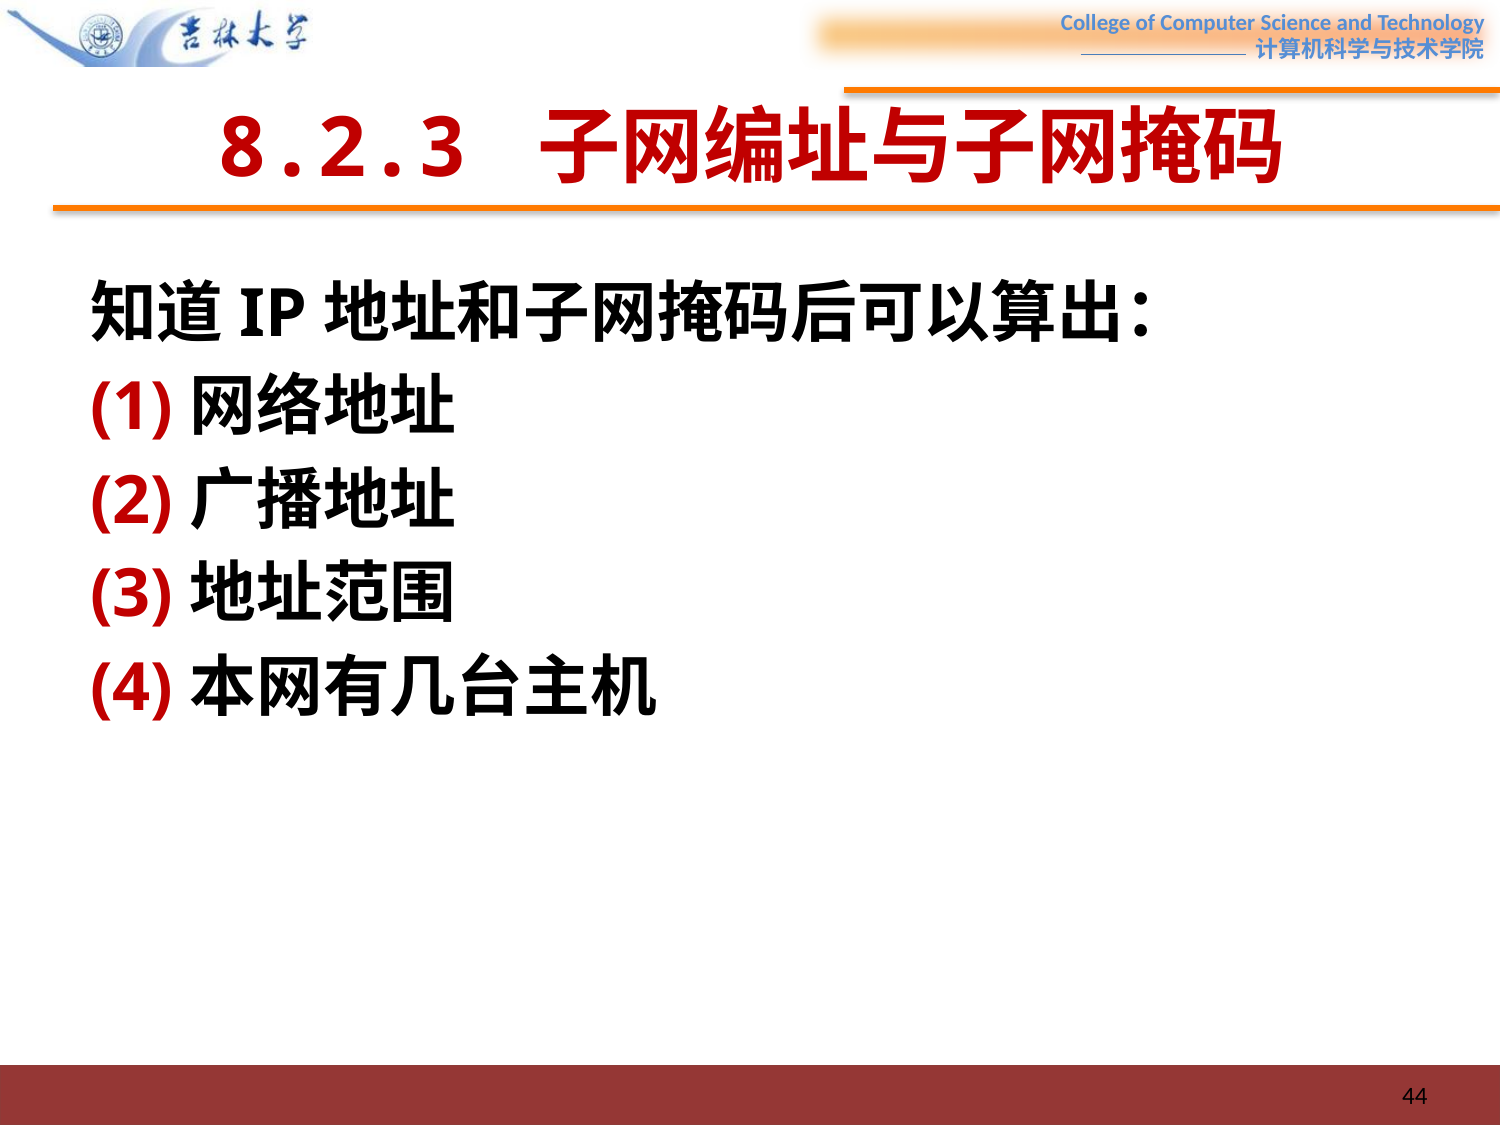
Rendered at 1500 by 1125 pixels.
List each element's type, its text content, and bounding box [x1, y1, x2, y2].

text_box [799, 0, 1500, 71]
title 8.2.3 子网编址与子网掩码 [76, 78, 1427, 207]
text_box 44 [1092, 1065, 1443, 1125]
picture [0, 0, 314, 68]
footer [0, 1063, 1500, 1125]
list 知道IP地址和子网掩码后可以算出： (1)网络地址 (2)广播地址 (3)地址范围 (4)本网有几台主机 [75, 262, 1425, 1005]
